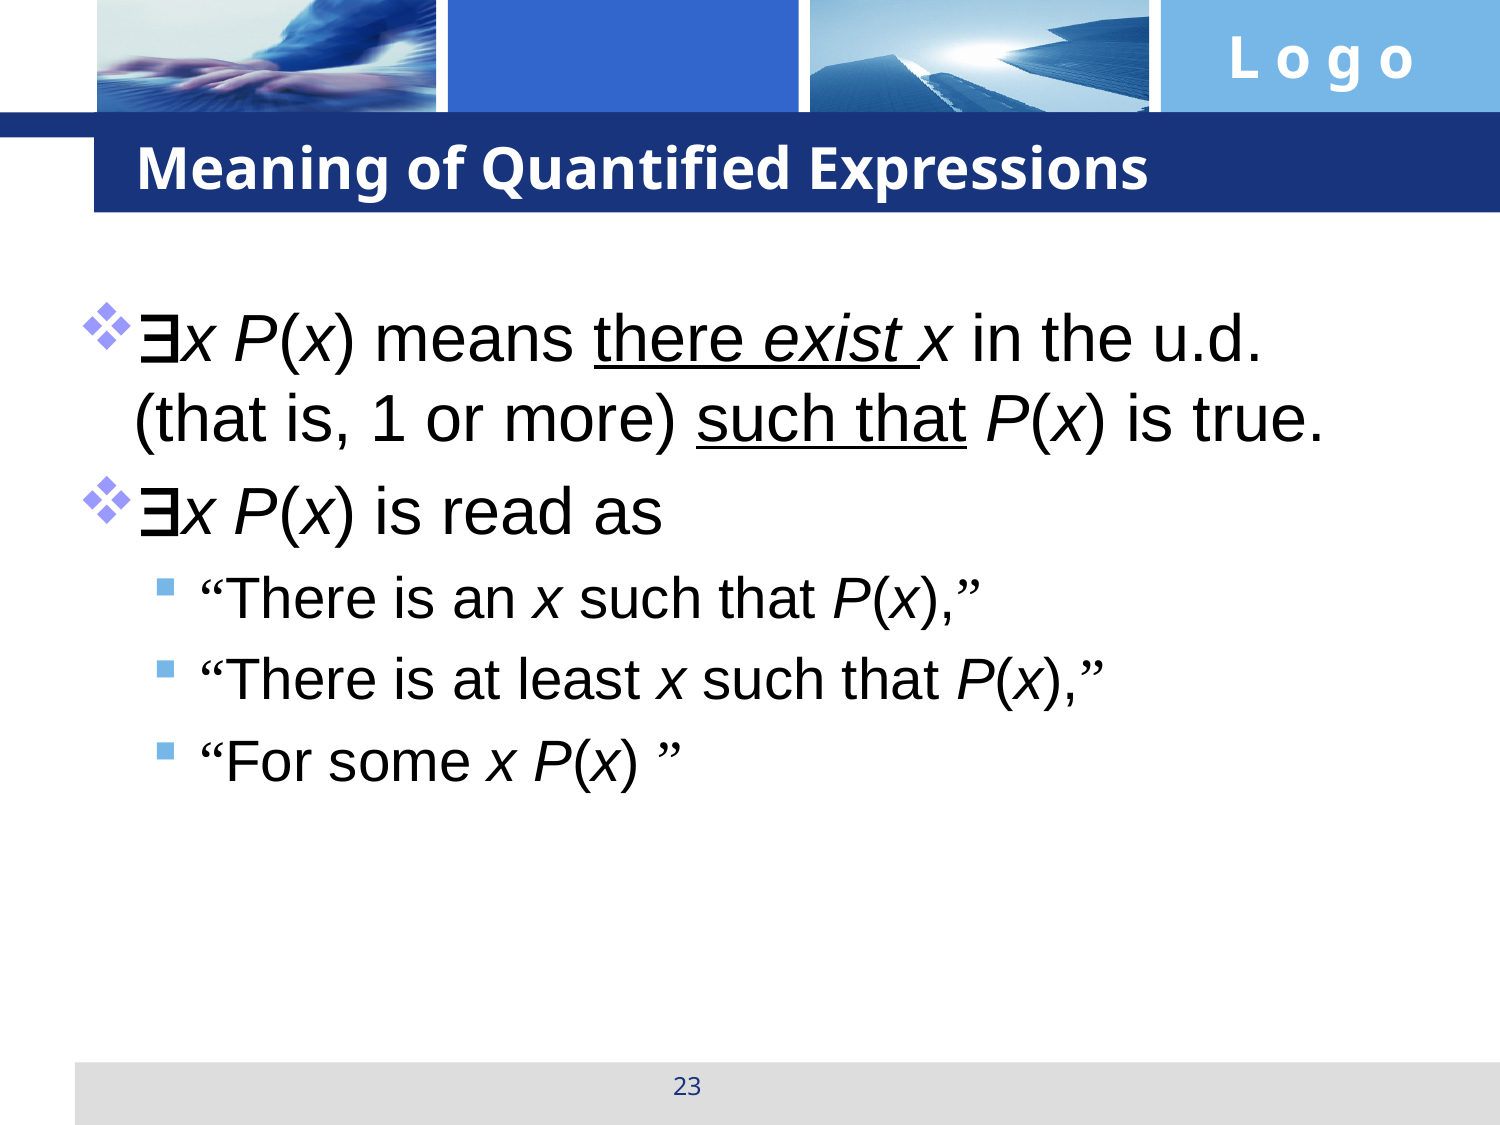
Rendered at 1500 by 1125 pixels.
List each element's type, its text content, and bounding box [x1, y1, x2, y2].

picture [810, 0, 1150, 112]
list x P(x) means there exist x in the u.d. (that is, 1 or more) such that P(x) is true. x P(x) is read as “There is an x such that P(x),” “There is at least x such that P(x),” “For some x P(x) ” [62, 287, 1400, 988]
title Meaning of Quantified Expressions [120, 120, 1400, 213]
picture [97, 0, 437, 112]
slide_number 23 [512, 1062, 863, 1116]
